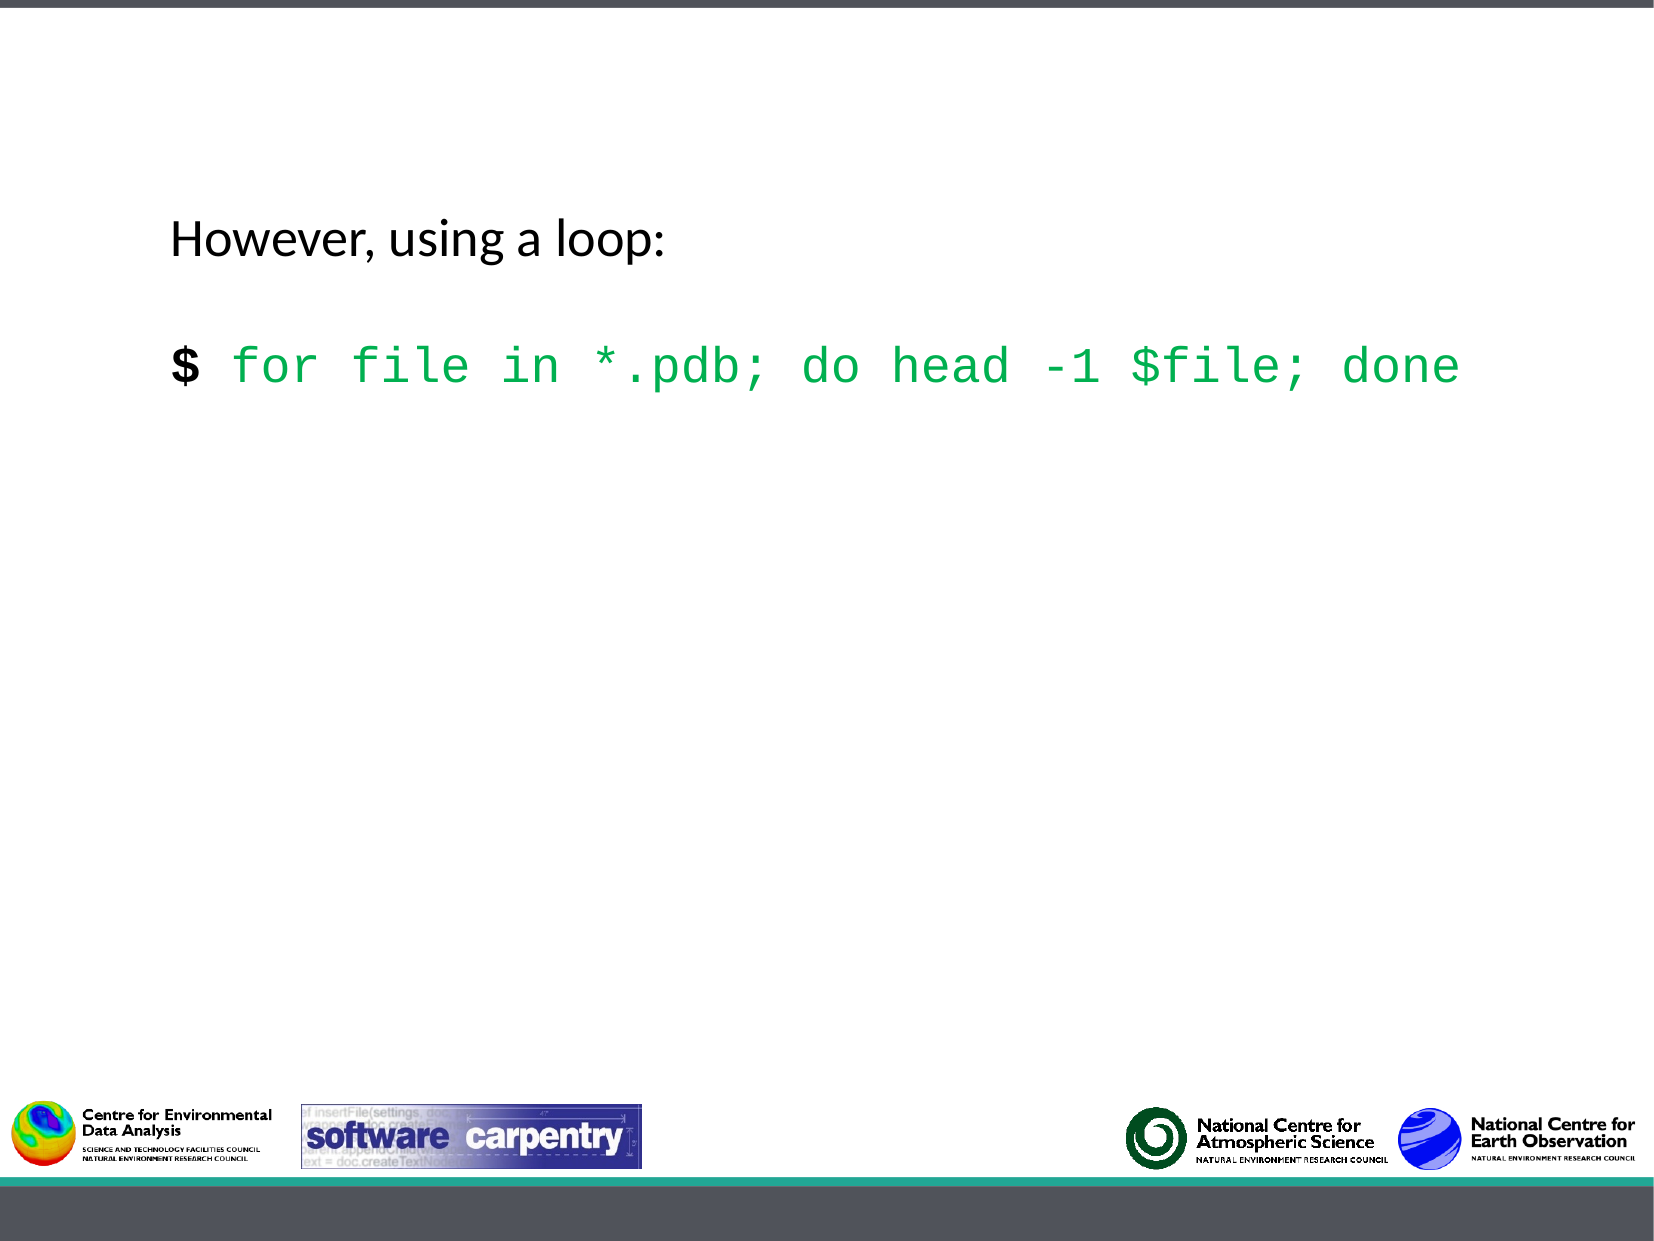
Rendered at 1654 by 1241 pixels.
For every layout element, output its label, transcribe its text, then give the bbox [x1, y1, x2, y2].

text_box However, using a loop: $ for file in *.pdb; do head -1 $file; done [155, 194, 1545, 400]
picture [0, 0, 1654, 1241]
